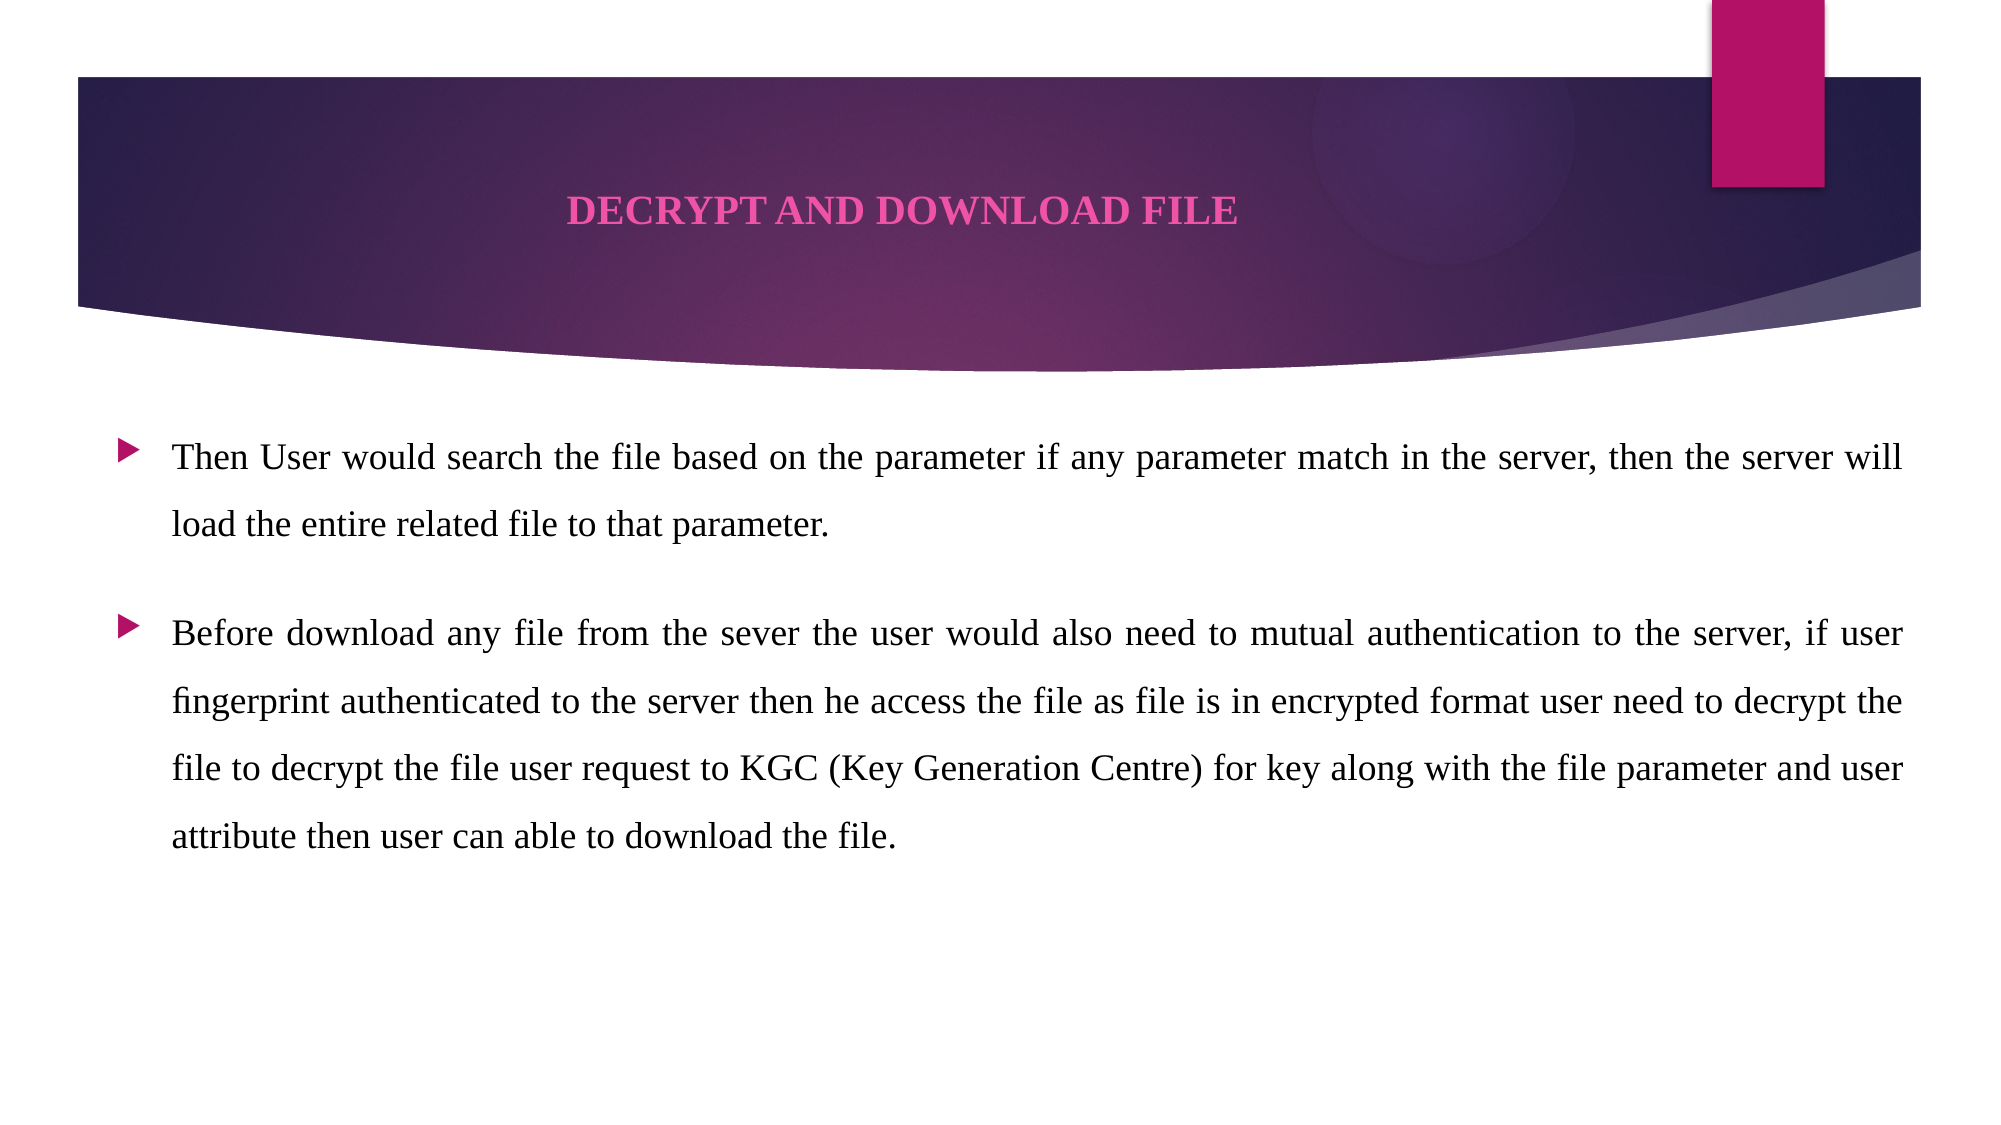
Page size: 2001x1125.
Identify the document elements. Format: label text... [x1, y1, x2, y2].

title DECRYPT AND DOWNLOAD FILE [189, 211, 1627, 276]
list Then User would search the file based on the parameter if any parameter match in the server, then the server will load the entire related file to that parameter. Before download any file from the sever the user would also need to mutual authentication to the server, if user ﬁngerprint authenticated to the server then he access the file as file is in encrypted format user need to decrypt the file to decrypt the file user request to KGC (Key Generation Centre) for key along with the file parameter and user attribute then user can able to download the file. [100, 401, 1940, 926]
